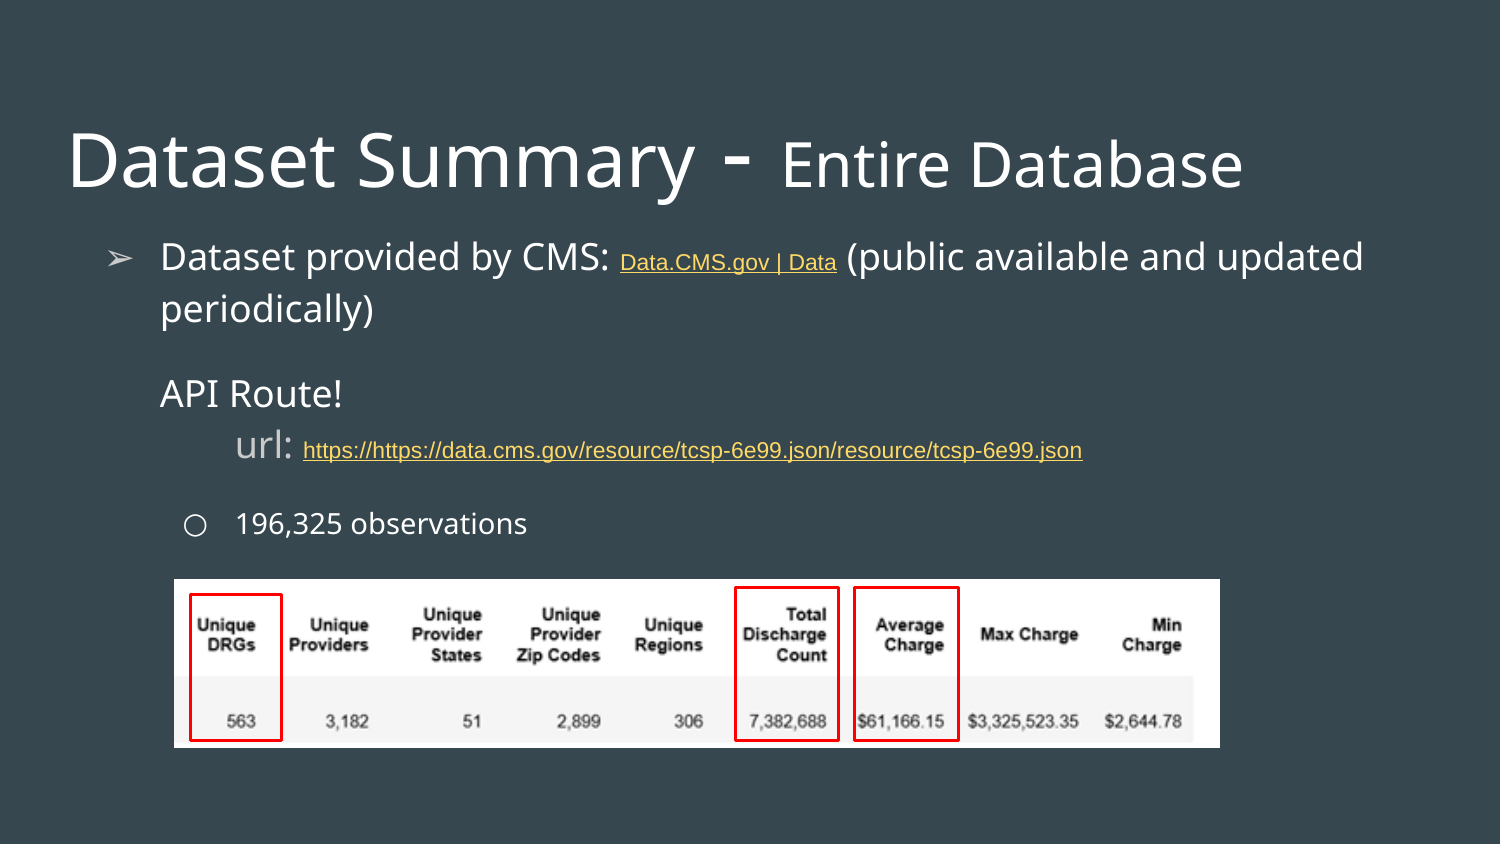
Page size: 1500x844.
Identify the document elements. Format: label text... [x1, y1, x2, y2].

picture [174, 579, 1221, 749]
list Dataset provided by CMS: Data.CMS.gov | Data (public available and updated periodically) API Route! url: https://https://data.cms.gov/resource/tcsp-6e99.json/resource/tcsp-6e99.json 196,325 observations [69, 211, 1385, 565]
title Dataset Summary - Entire Database [51, 72, 1449, 167]
